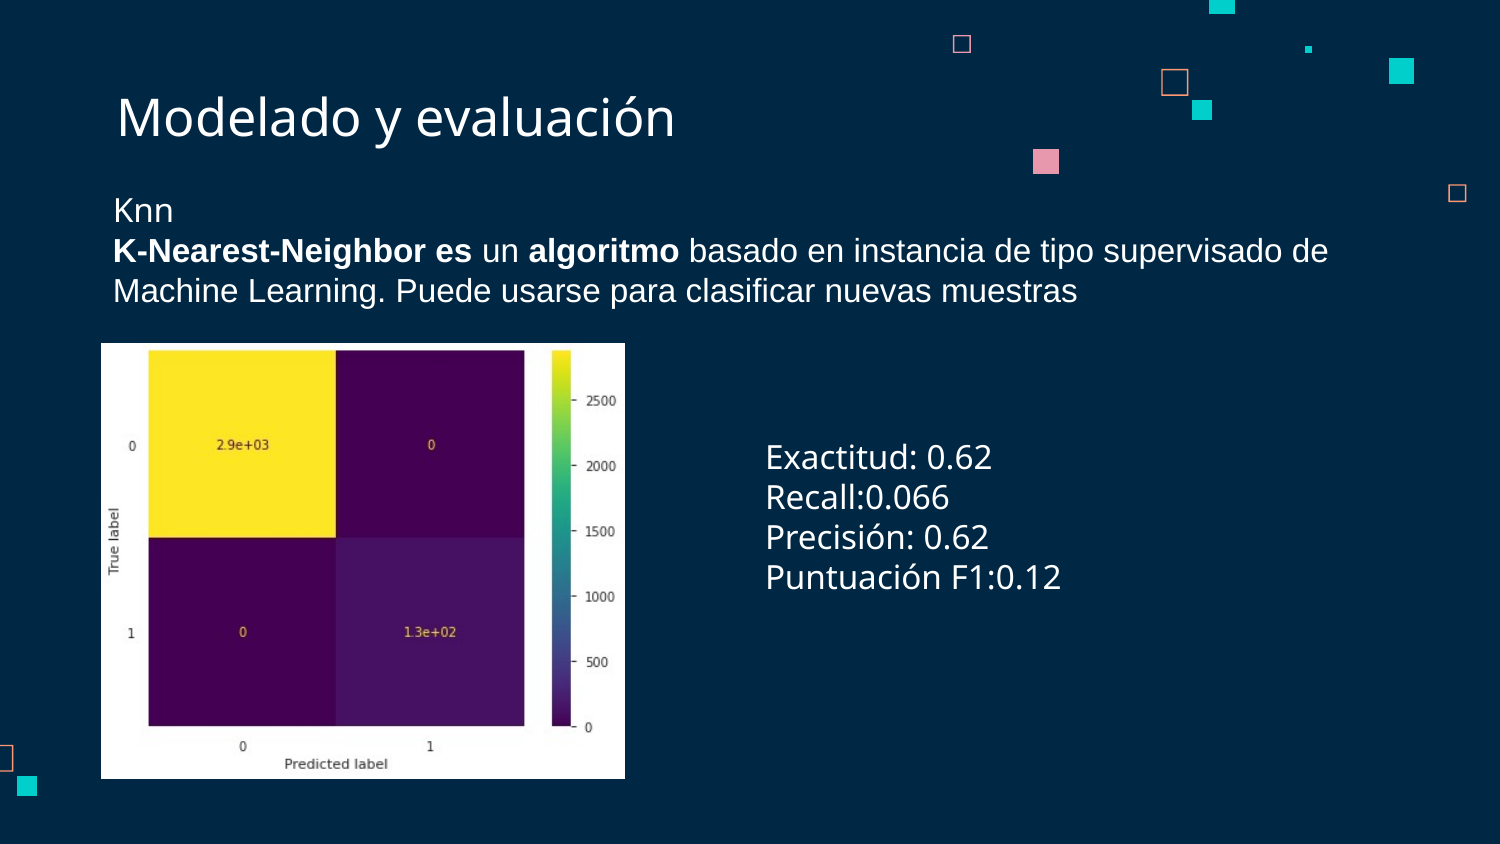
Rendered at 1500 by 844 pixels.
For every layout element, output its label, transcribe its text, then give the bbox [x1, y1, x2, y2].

list Knn K-Nearest-Neighbor es un algoritmo basado en instancia de tipo supervisado de Machine Learning. Puede usarse para clasificar nuevas muestras [97, 174, 1434, 365]
picture [101, 343, 625, 780]
title Modelado y evaluación [101, 67, 1342, 163]
list Exactitud: 0.62 Recall:0.066 Precisión: 0.62 Puntuación F1:0.12 [750, 421, 1392, 702]
